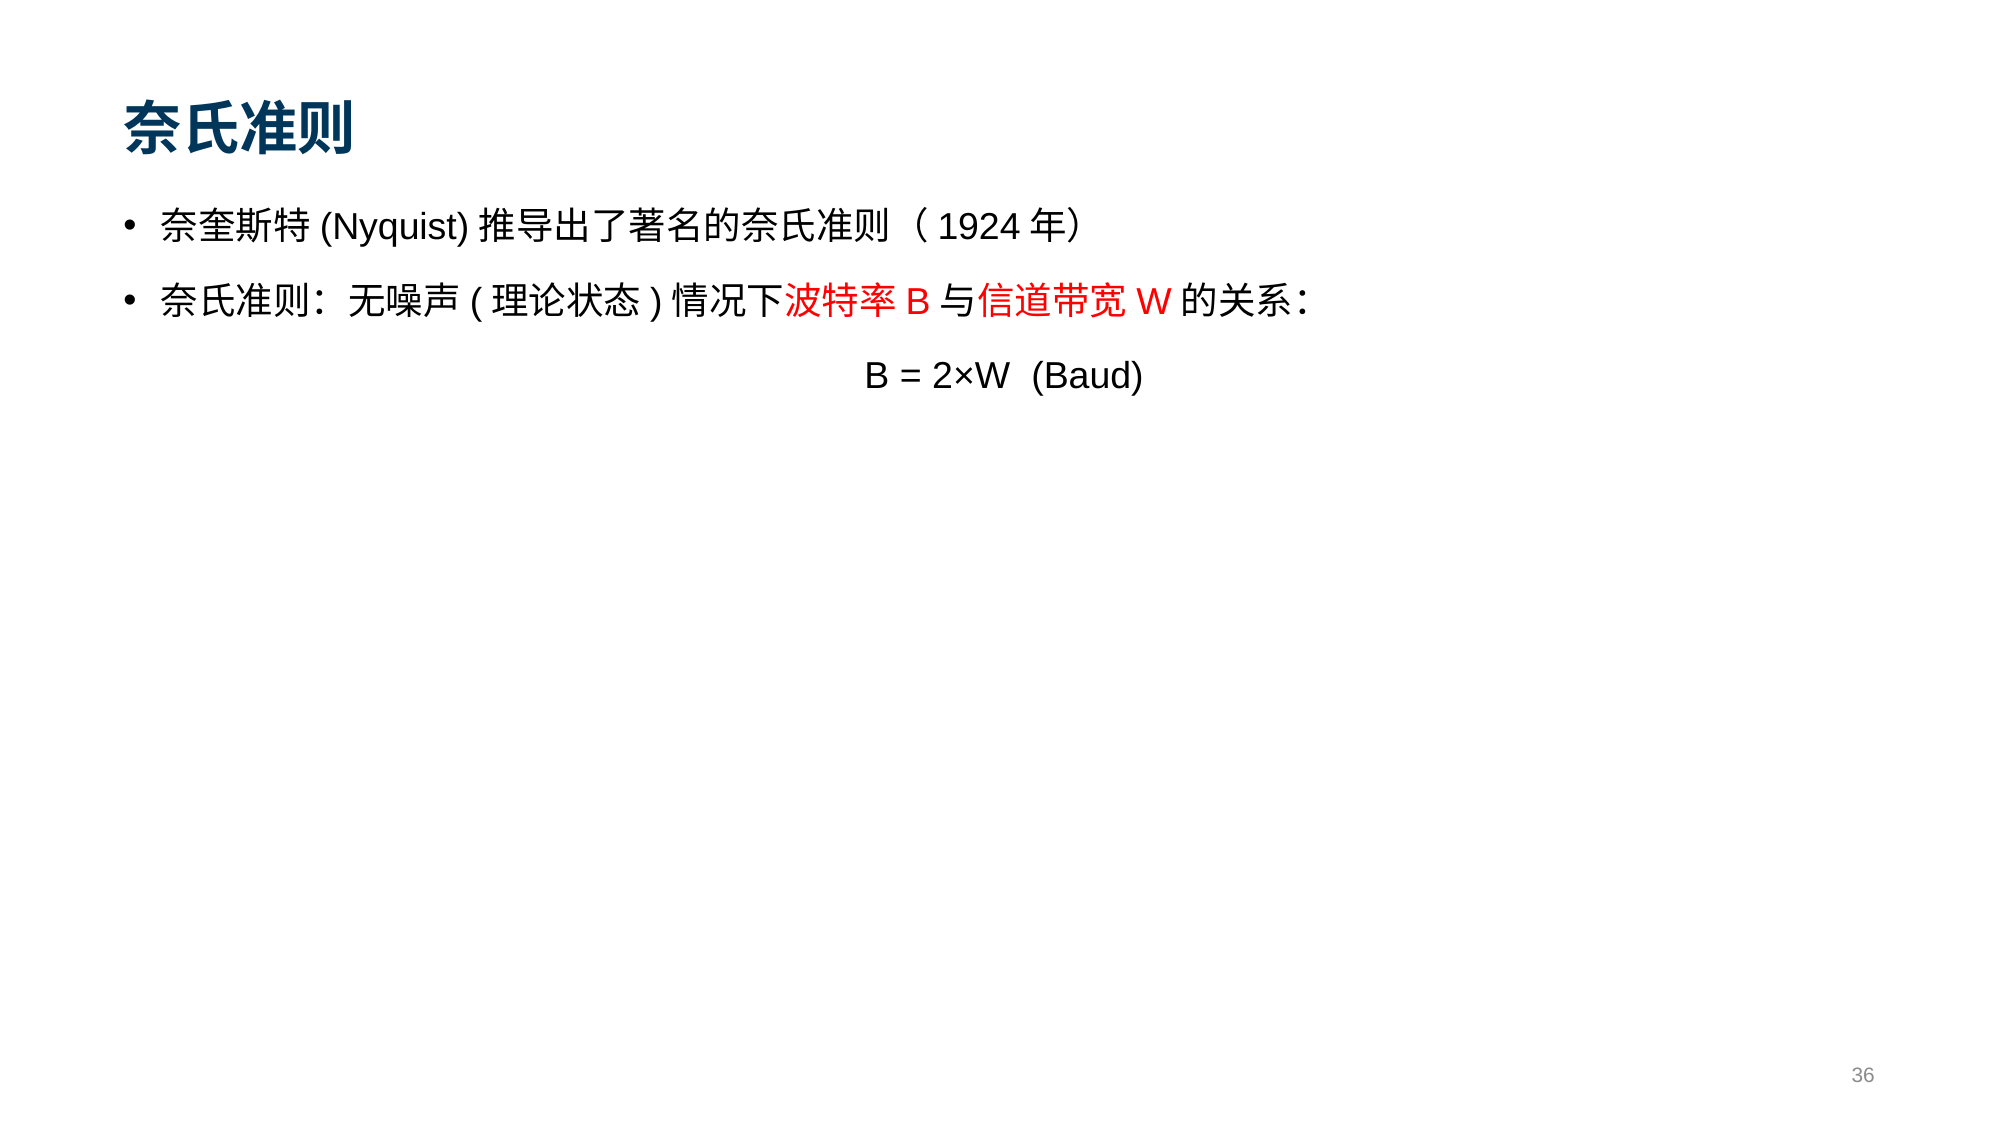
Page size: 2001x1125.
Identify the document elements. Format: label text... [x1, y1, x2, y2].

list 奈奎斯特(Nyquist)推导出了著名的奈氏准则（1924年） 奈氏准则：无噪声(理论状态)情况下波特率B与信道带宽W的关系： B = 2×W (Baud) [108, 185, 1890, 1007]
slide_number 36 [1274, 1051, 1890, 1097]
title 奈氏准则 [108, 21, 1890, 169]
